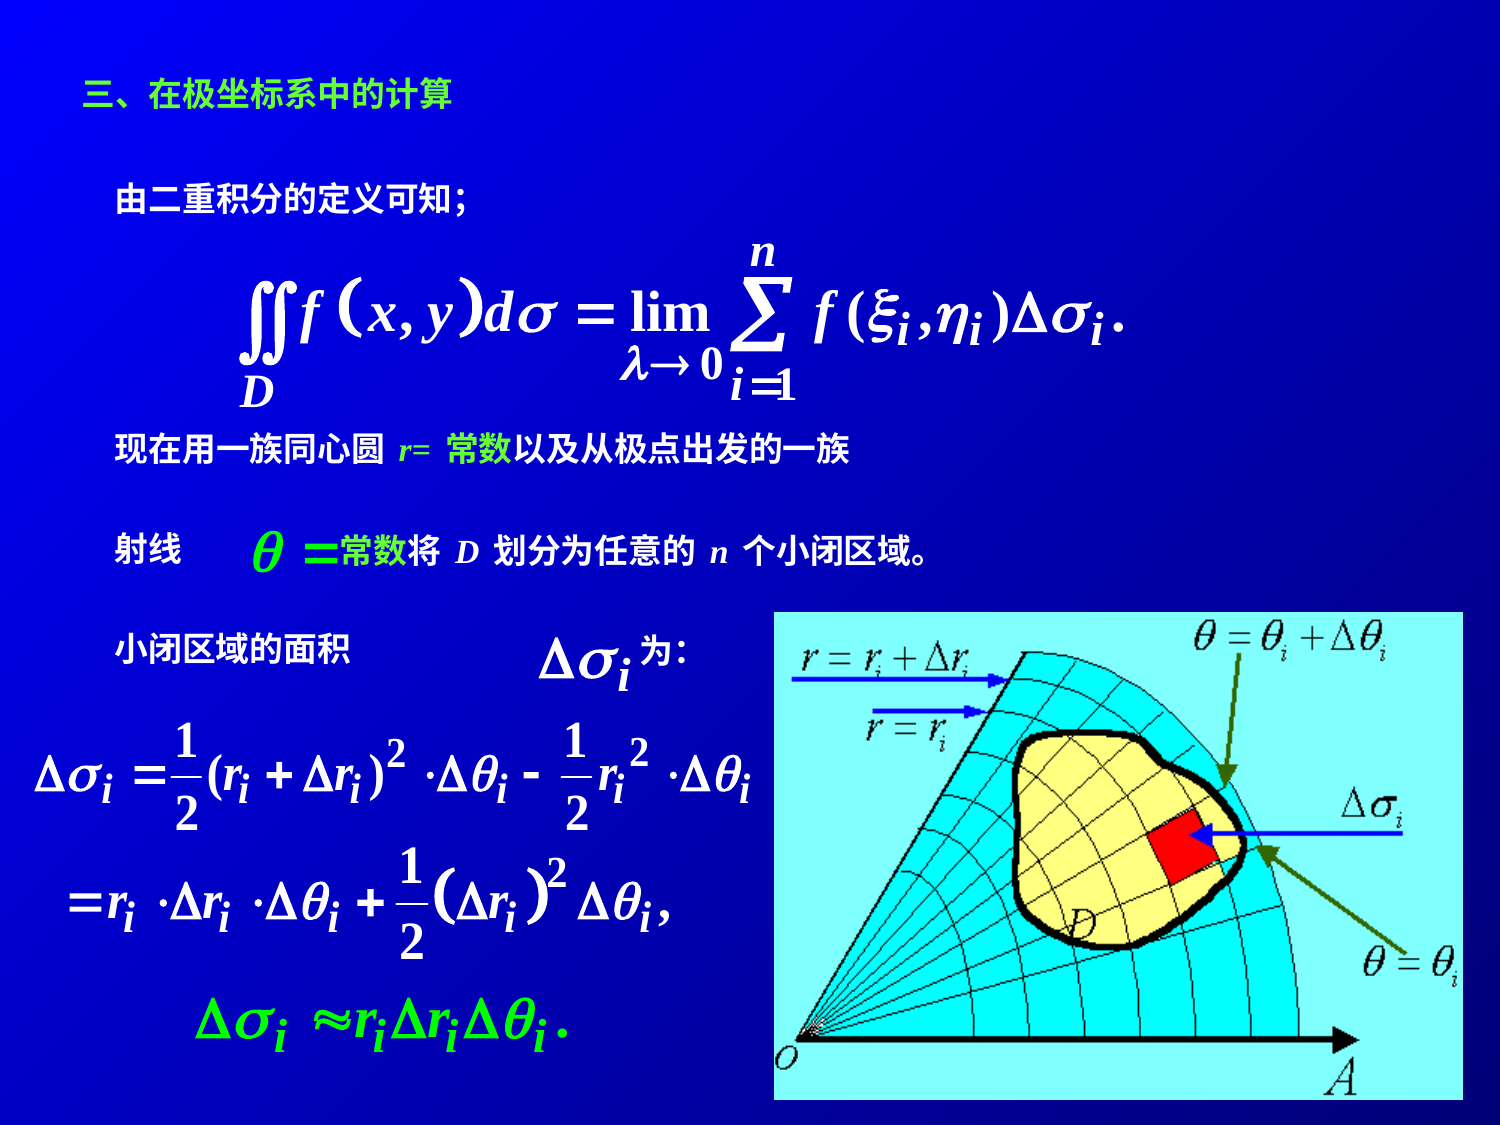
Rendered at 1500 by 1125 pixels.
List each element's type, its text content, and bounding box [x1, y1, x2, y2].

text_box 三、在极坐标系中的计算 [66, 58, 1130, 144]
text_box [774, 612, 1463, 1101]
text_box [61, 837, 676, 965]
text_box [99, 612, 772, 701]
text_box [31, 712, 758, 836]
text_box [99, 512, 1388, 601]
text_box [226, 224, 1130, 413]
text_box 由二重积分的定义可知； [99, 162, 750, 248]
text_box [191, 987, 572, 1059]
text_box 现在用一族同心圆r=常数以及从极点出发的一族 [99, 412, 1425, 498]
